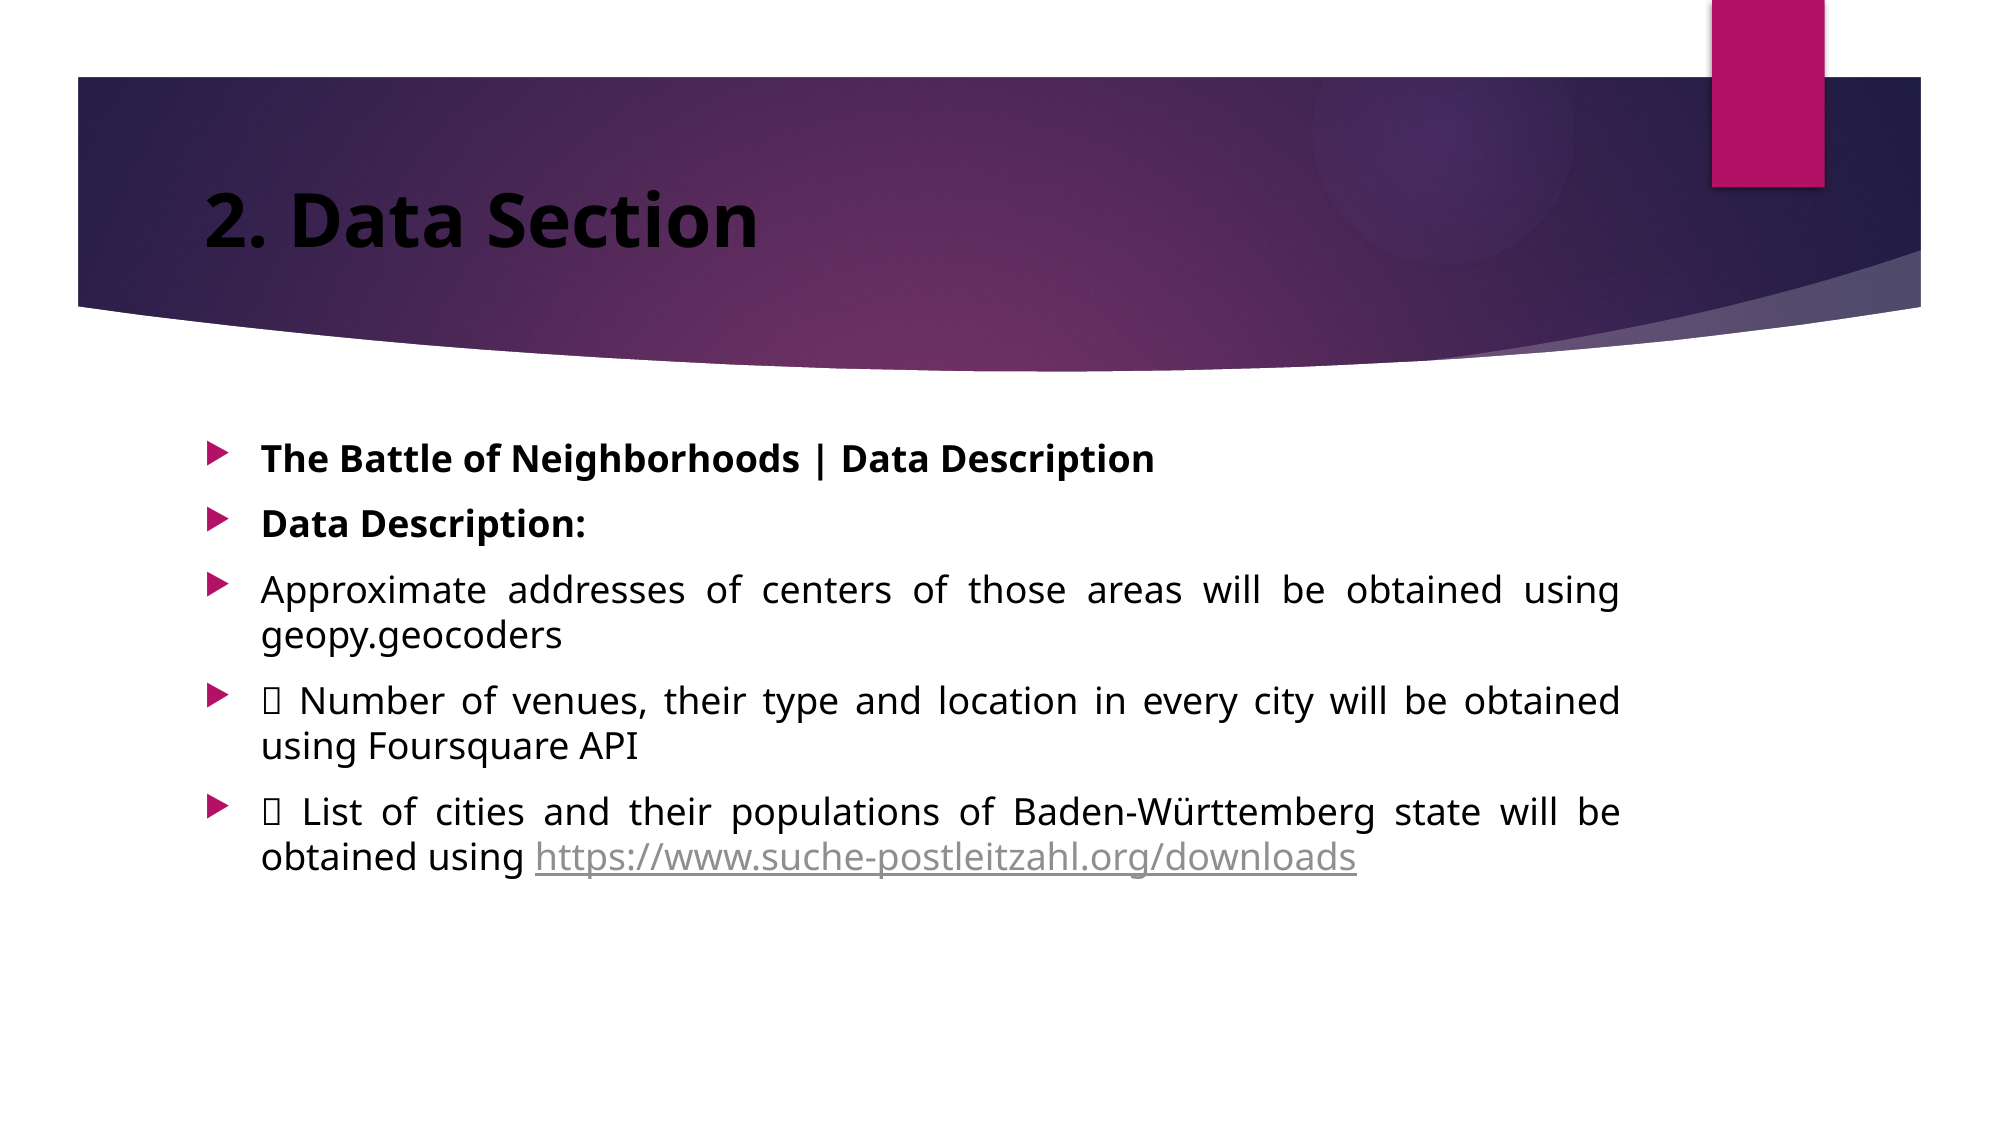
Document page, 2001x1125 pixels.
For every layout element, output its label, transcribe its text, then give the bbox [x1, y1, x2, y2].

title 2. Data Section [189, 159, 1627, 276]
list The Battle of Neighborhoods | Data Description Data Description: Approximate addresses of centers of those areas will be obtained using geopy.geocoders  Number of venues, their type and location in every city will be obtained using Foursquare API  List of cities and their populations of Baden-Württemberg state will be obtained using https://www.suche-postleitzahl.org/downloads [189, 427, 1638, 988]
